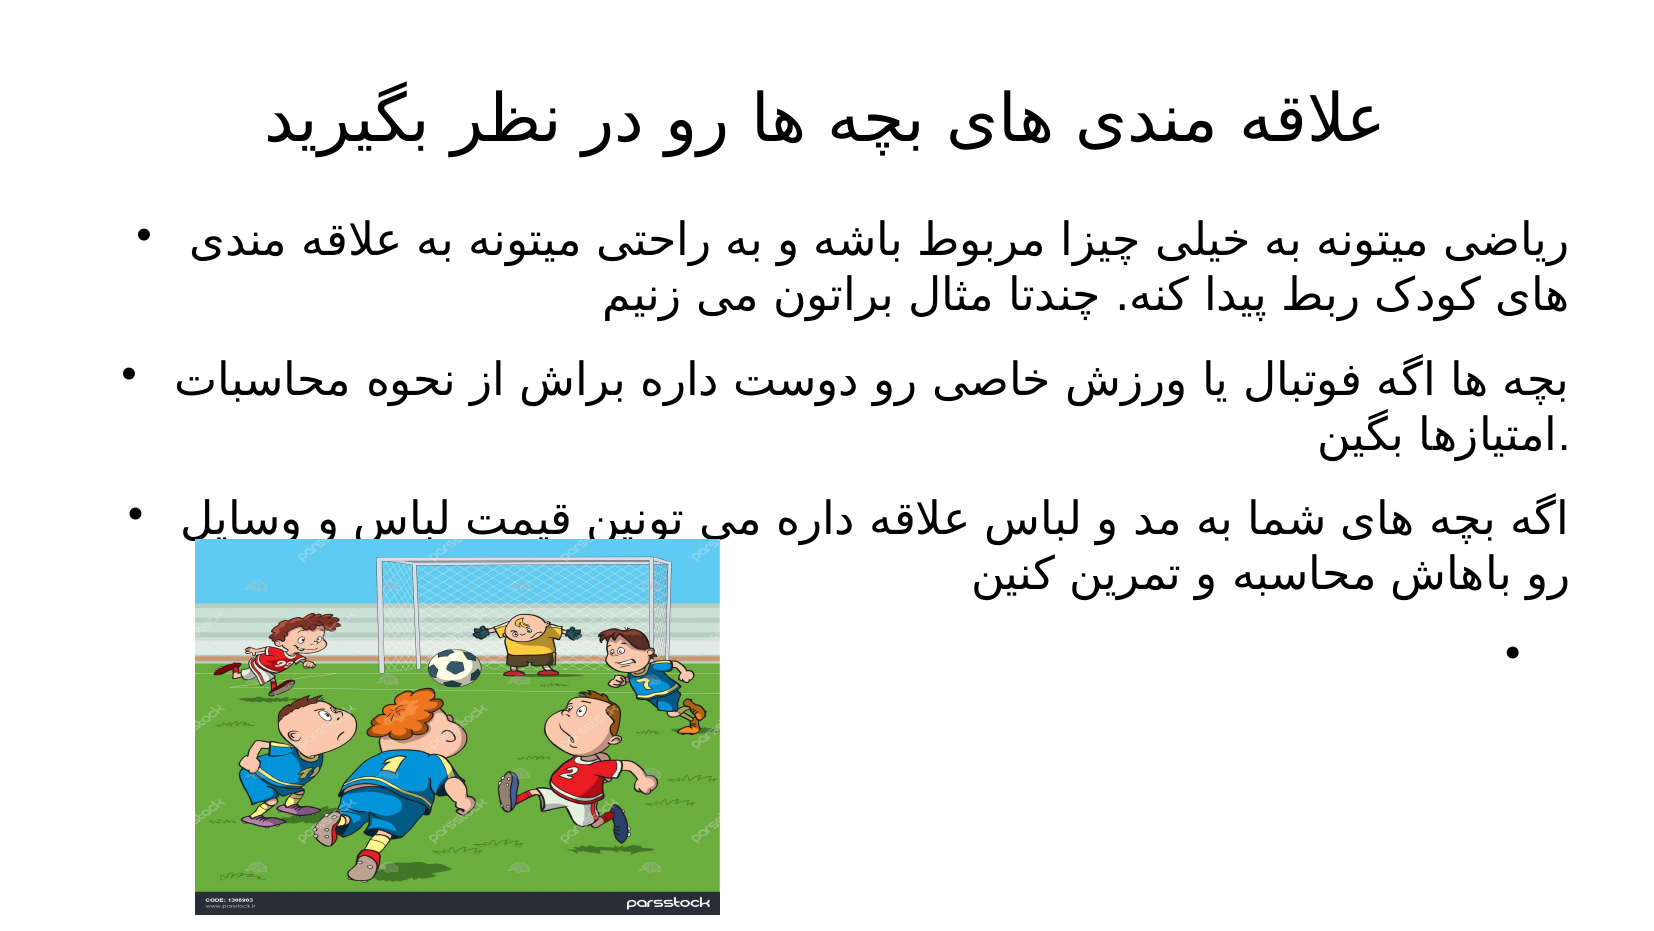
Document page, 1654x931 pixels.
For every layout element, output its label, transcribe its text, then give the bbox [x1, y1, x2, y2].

picture [194, 539, 721, 916]
text_box ریاضی میتونه به خیلی چیزا مربوط باشه و به راحتی میتونه به علاقه مندی های کودک ربط پیدا کنه. چندتا مثال براتون می زنیم بچه ها اگه فوتبال یا ورزش خاصی رو دوست داره براش از نحوه محاسبات امتیازها بگین. اگه بچه های شما به مد و لباس علاقه داره می تونین قیمت لباس و وسایل رو باهاش محاسبه و تمرین کنین [82, 209, 1571, 750]
text_box علاقه مندی های بچه ها رو در نظر بگیرید [82, 37, 1571, 193]
